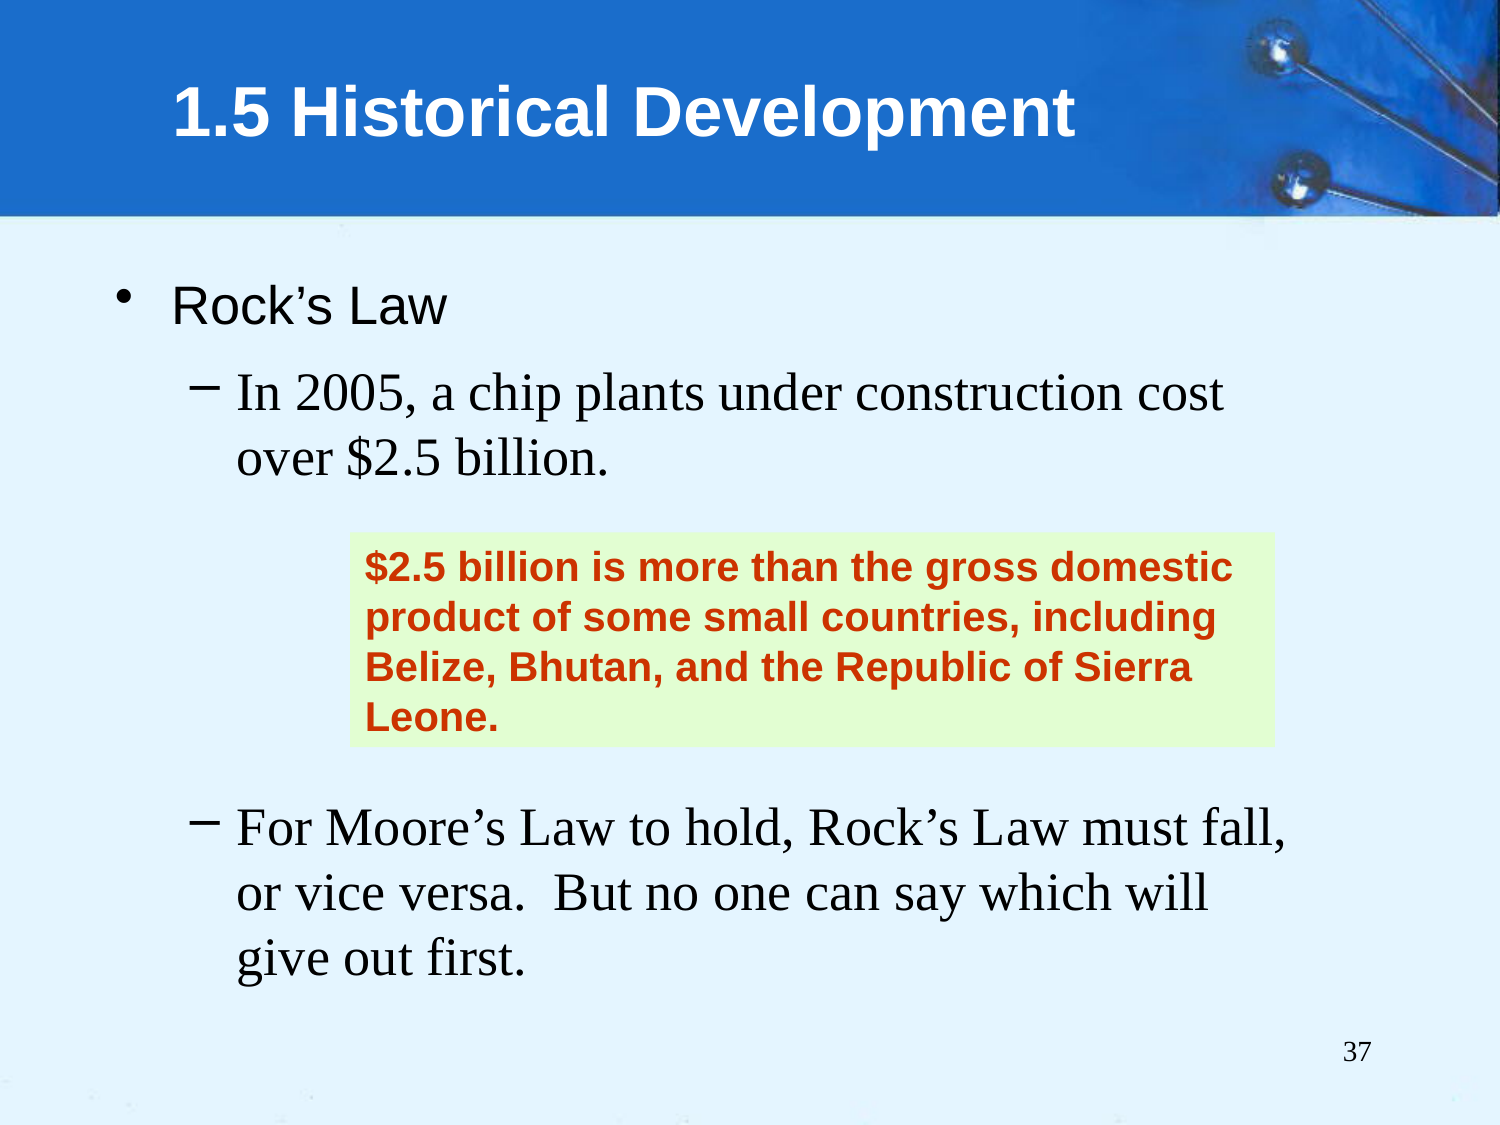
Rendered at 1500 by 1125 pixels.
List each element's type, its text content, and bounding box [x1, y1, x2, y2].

title 1.5 Historical Development [111, 62, 1138, 153]
text_box $2.5 billion is more than the gross domestic product of some small countries, including Belize, Bhutan, and the Republic of Sierra Leone. [350, 532, 1275, 748]
picture [0, 0, 1500, 1125]
list Rock’s Law In 2005, a chip plants under construction cost over $2.5 billion. For Moore’s Law to hold, Rock’s Law must fall, or vice versa. But no one can say which will give out first. [99, 262, 1326, 988]
slide_number 37 [1074, 1024, 1388, 1101]
